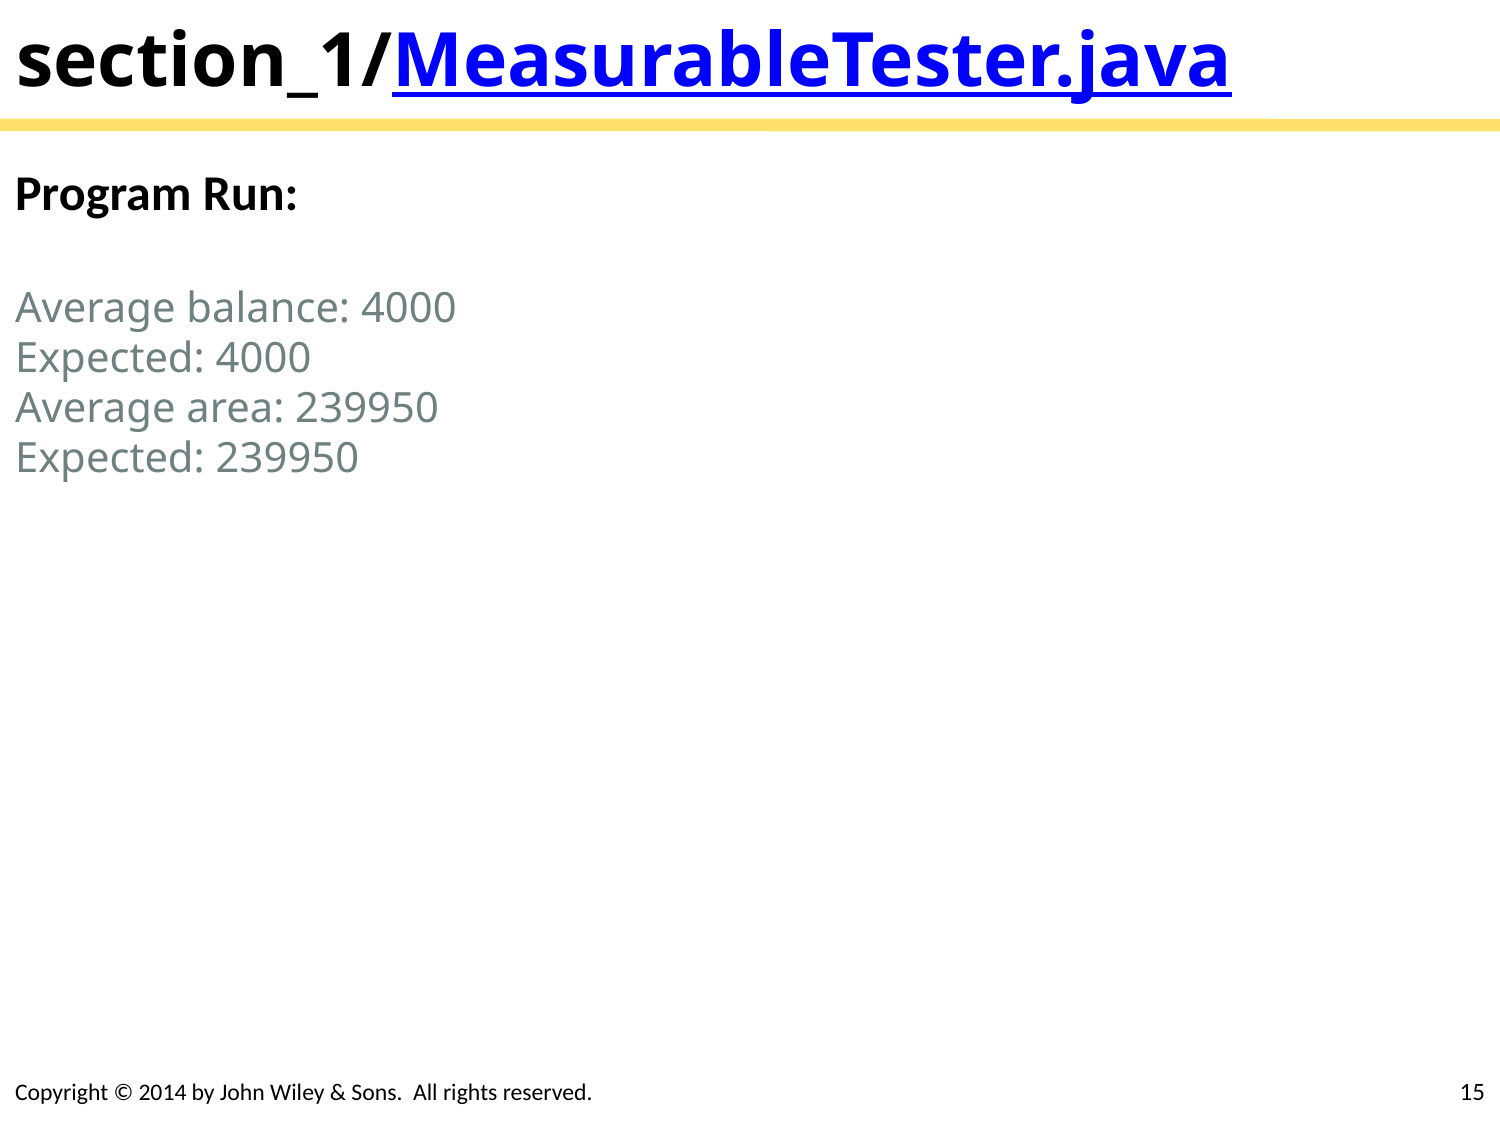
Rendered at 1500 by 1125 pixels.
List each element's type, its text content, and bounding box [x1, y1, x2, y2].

title section_1/MeasurableTester.java [1, 0, 1500, 125]
text_box Program Run: Average balance: 4000 Expected: 4000 Average area: 239950 Expected: 239950 [0, 153, 1499, 1056]
